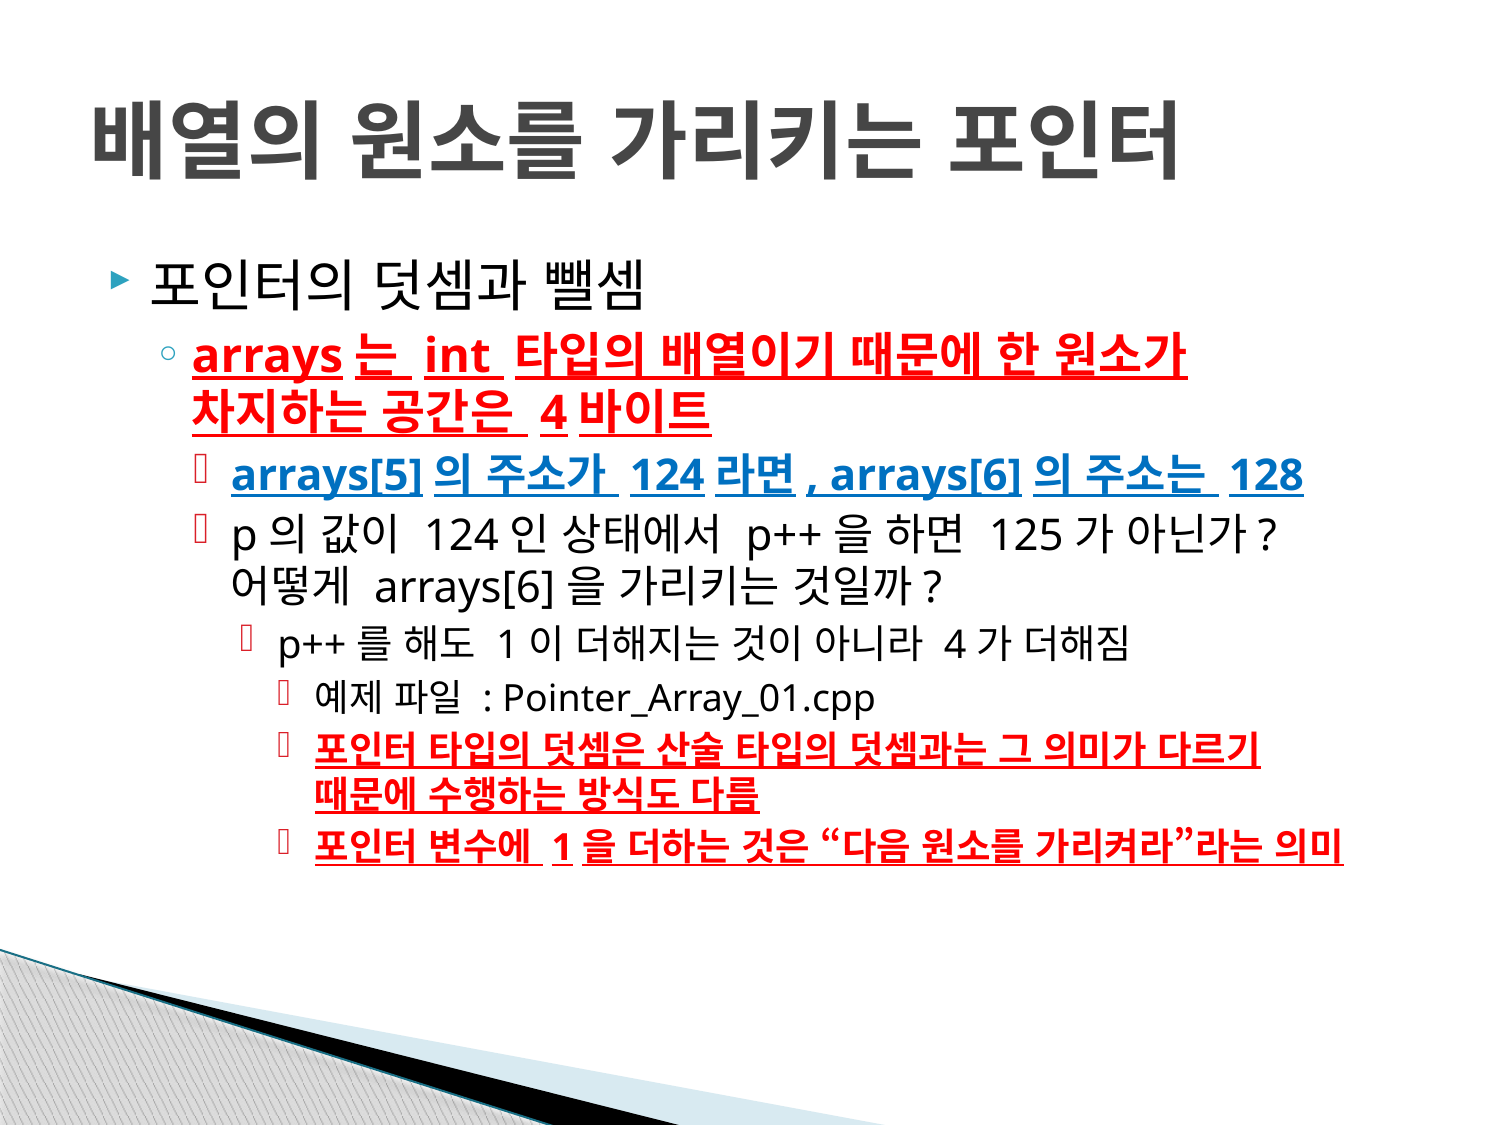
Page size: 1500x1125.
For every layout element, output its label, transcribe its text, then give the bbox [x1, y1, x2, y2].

list 포인터의 덧셈과 뺄셈 arrays는 int 타입의 배열이기 때문에 한 원소가 차지하는 공간은 4바이트 arrays[5]의 주소가 124라면, arrays[6]의 주소는 128 p의 값이 124인 상태에서 p++을 하면 125가 아닌가? 어떻게 arrays[6]을 가리키는 것일까? p++를 해도 1이 더해지는 것이 아니라 4가 더해짐 예제 파일 : Pointer_Array_01.cpp 포인터 타입의 덧셈은 산술 타입의 덧셈과는 그 의미가 다르기 때문에 수행하는 방식도 다름 포인터 변수에 1을 더하는 것은 “다음 원소를 가리켜라”라는 의미 [75, 243, 1425, 986]
title 배열의 원소를 가리키는 포인터 [75, 45, 1425, 233]
